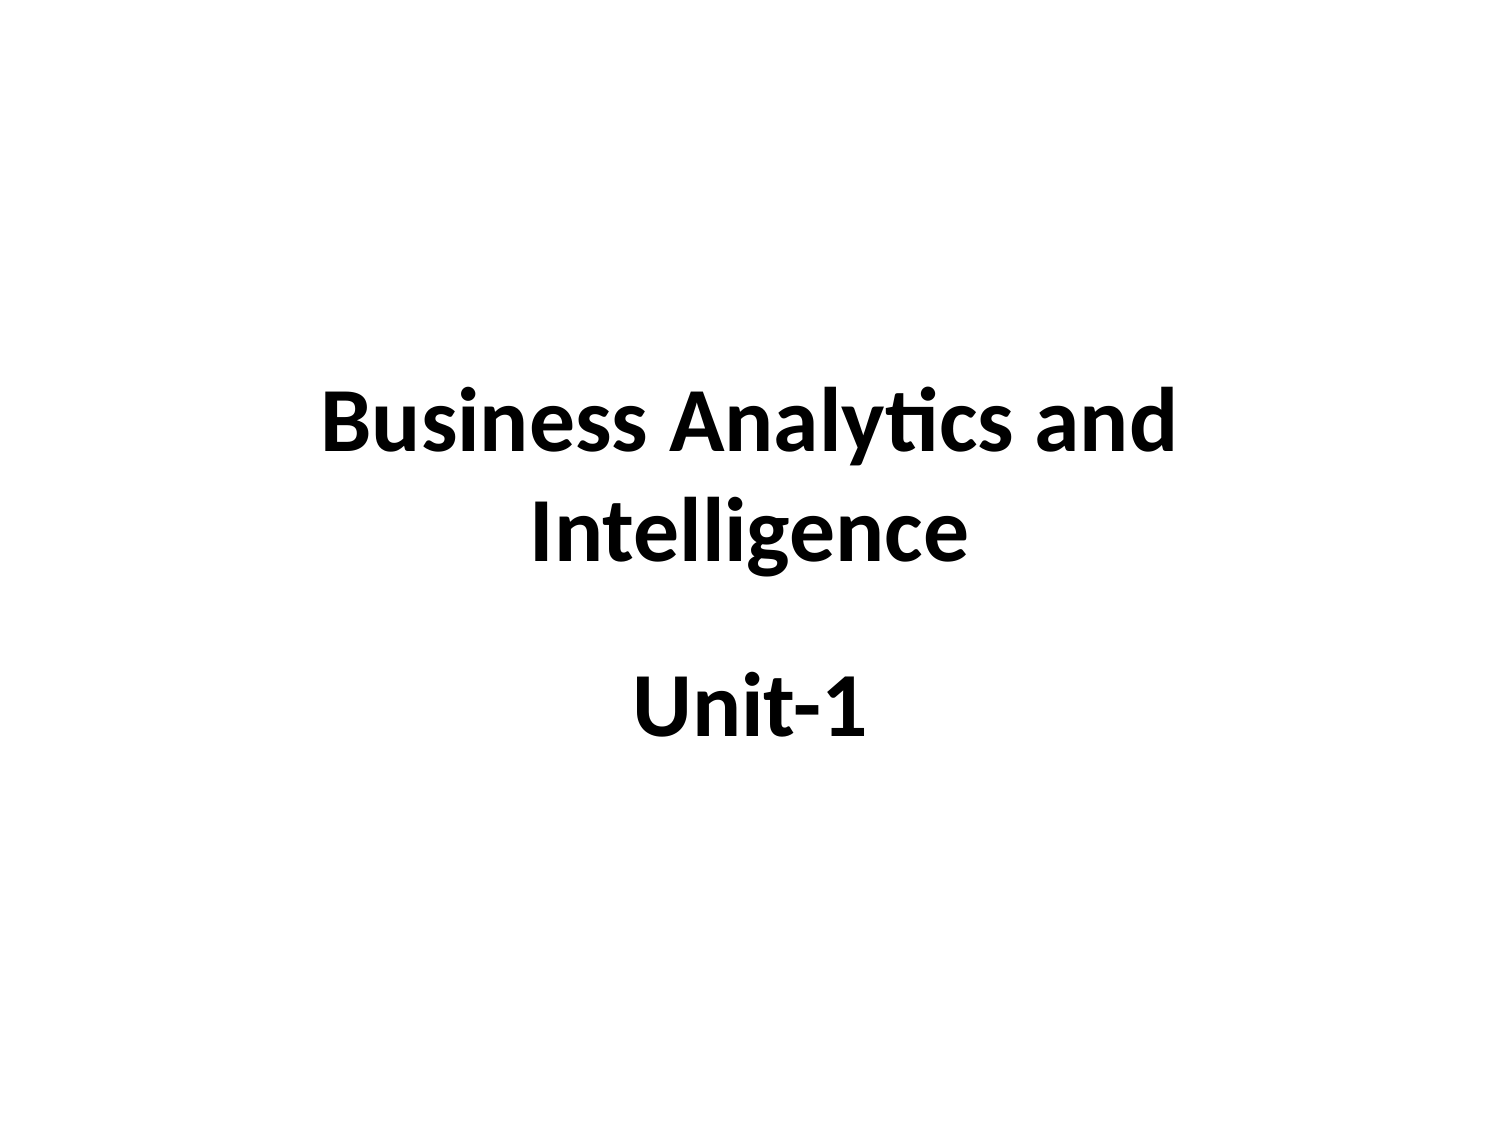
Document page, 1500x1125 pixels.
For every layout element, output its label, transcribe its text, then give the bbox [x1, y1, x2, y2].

subtitle Unit-1 [225, 637, 1275, 925]
title Business Analytics and Intelligence [112, 349, 1388, 591]
